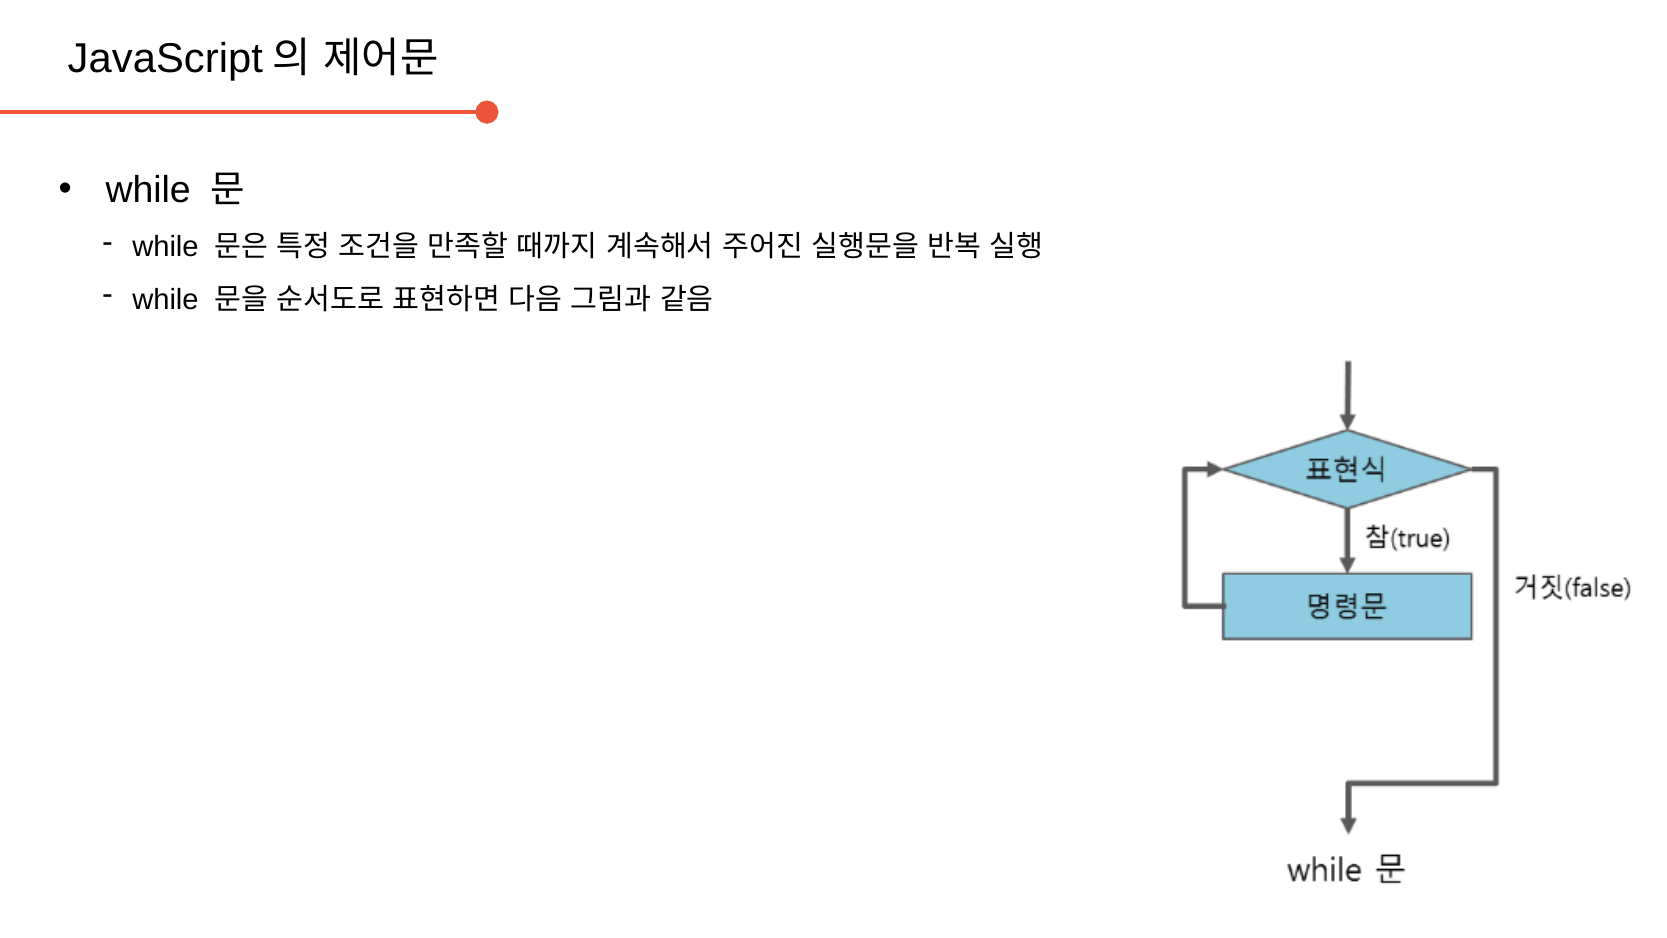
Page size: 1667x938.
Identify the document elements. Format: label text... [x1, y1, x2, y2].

text_box while 문 while 문은 특정 조건을 만족할 때까지 계속해서 주어진 실행문을 반복 실행 while 문을 순서도로 표현하면 다음 그림과 같음 [43, 135, 1616, 323]
picture [1155, 348, 1649, 905]
text_box JavaScript의 제어문 [52, 23, 964, 88]
